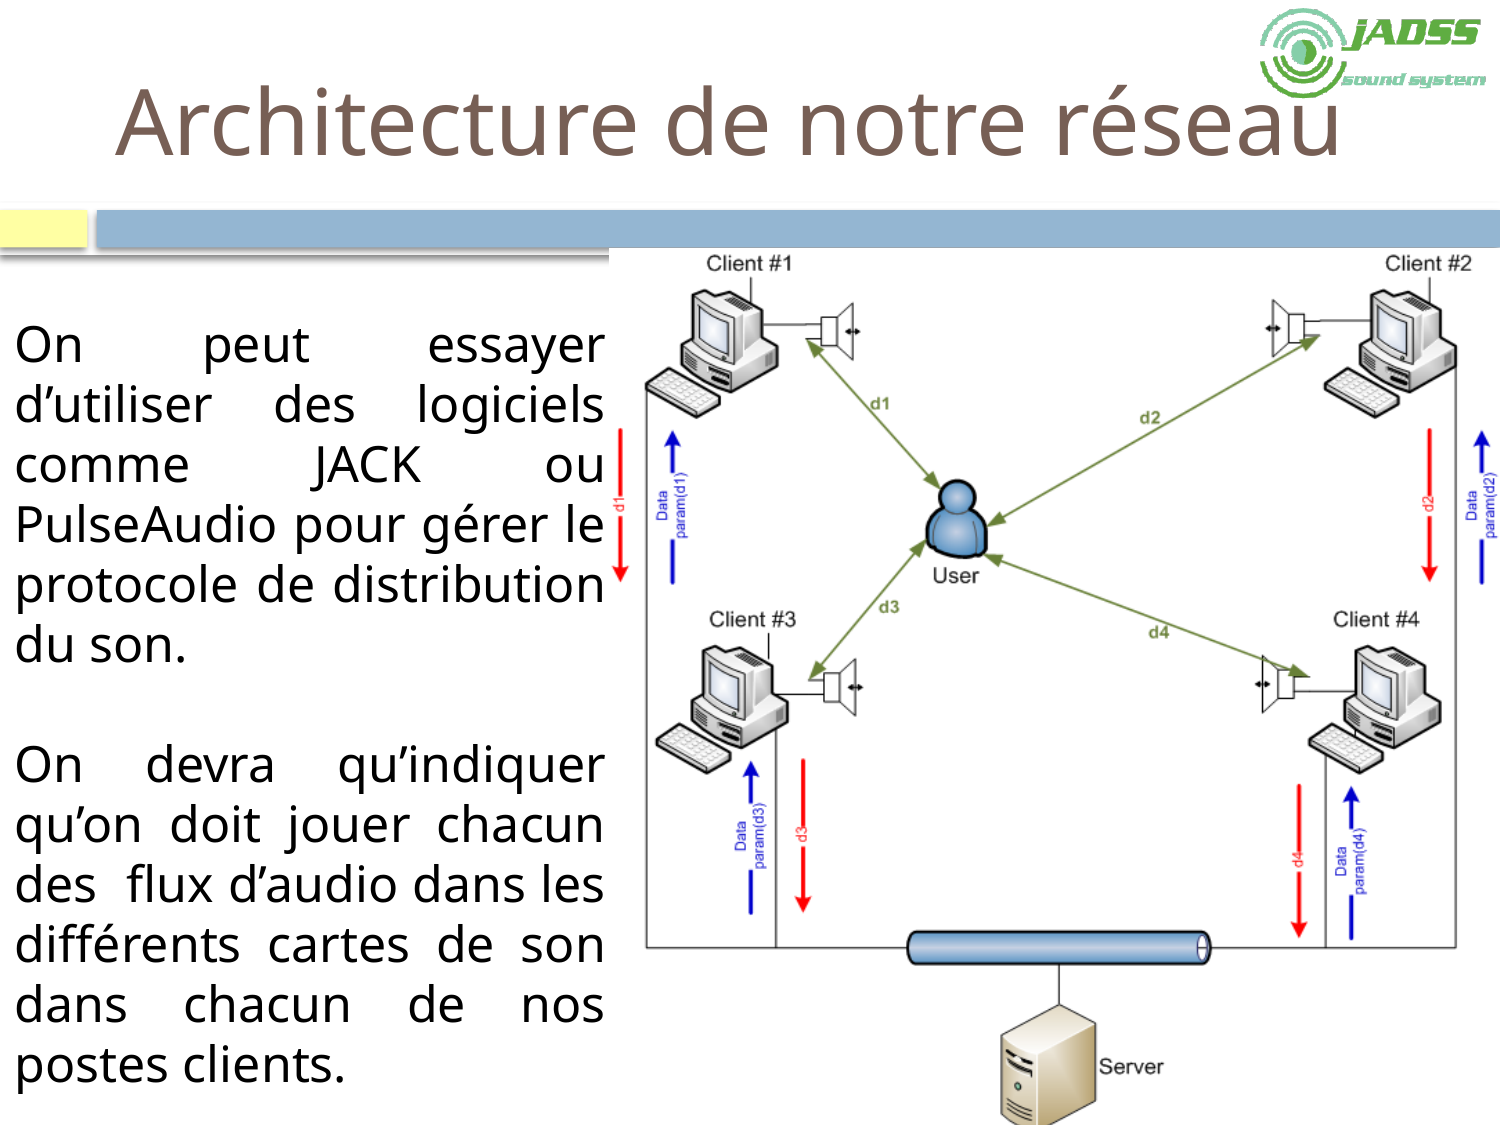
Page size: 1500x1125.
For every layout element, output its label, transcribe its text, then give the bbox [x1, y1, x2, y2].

title Architecture de notre réseau [100, 37, 1438, 200]
text_box On peut essayer d’utiliser des logiciels comme JACK ou PulseAudio pour gérer le protocole de distribution du son. On devra qu’indiquer qu’on doit jouer chacun des flux d’audio dans les différents cartes de son dans chacun de nos postes clients. [0, 304, 603, 1100]
picture [1253, 0, 1500, 108]
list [609, 247, 1500, 1125]
